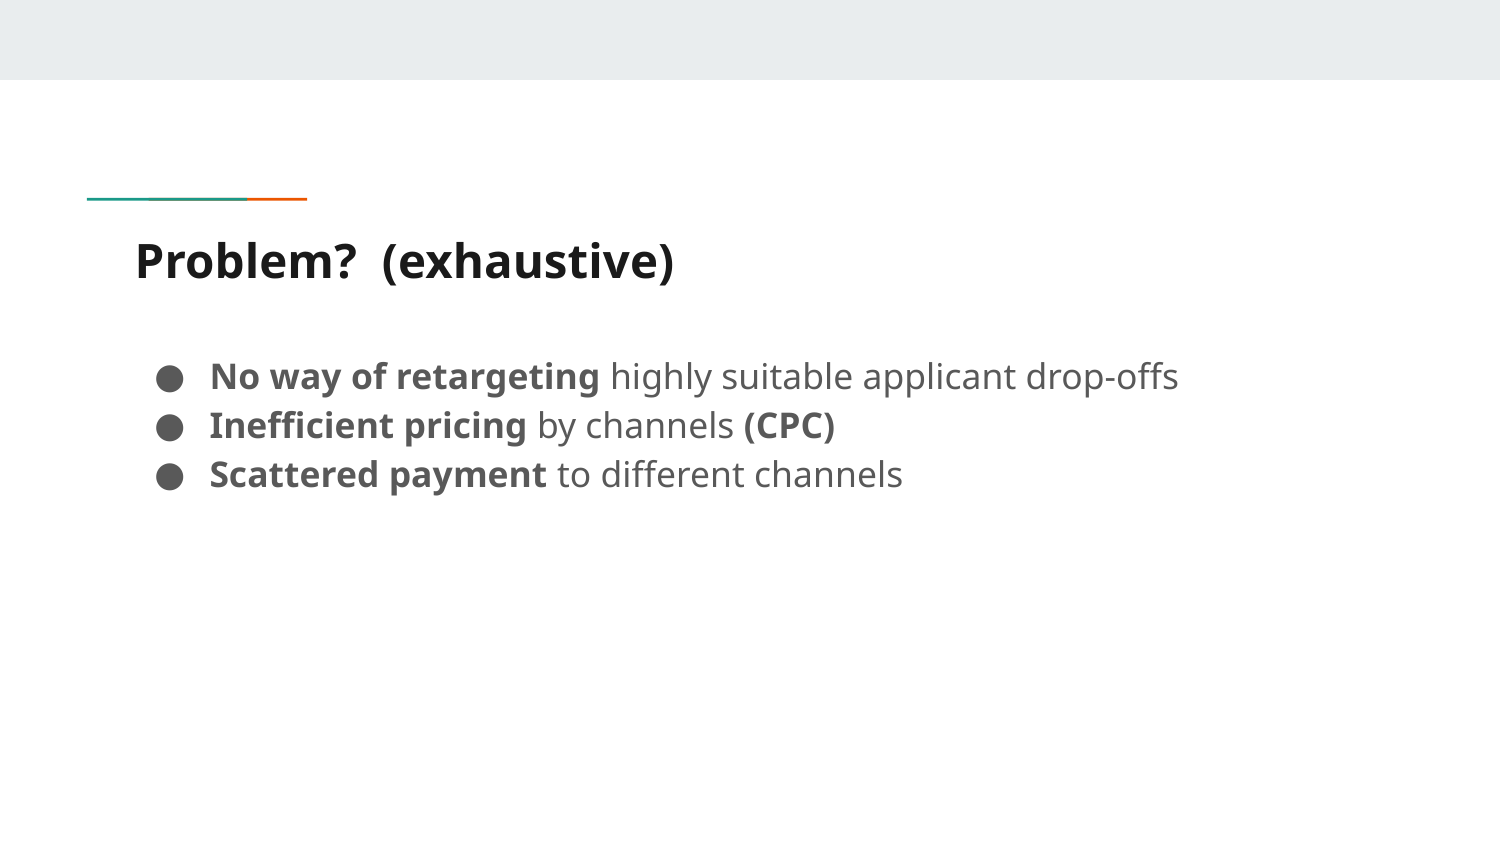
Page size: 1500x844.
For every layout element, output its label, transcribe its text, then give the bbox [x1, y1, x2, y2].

title Problem? (exhaustive) [119, 216, 1381, 305]
list No way of retargeting highly suitable applicant drop-offs Inefficient pricing by channels (CPC) Scattered payment to different channels [119, 332, 1381, 844]
